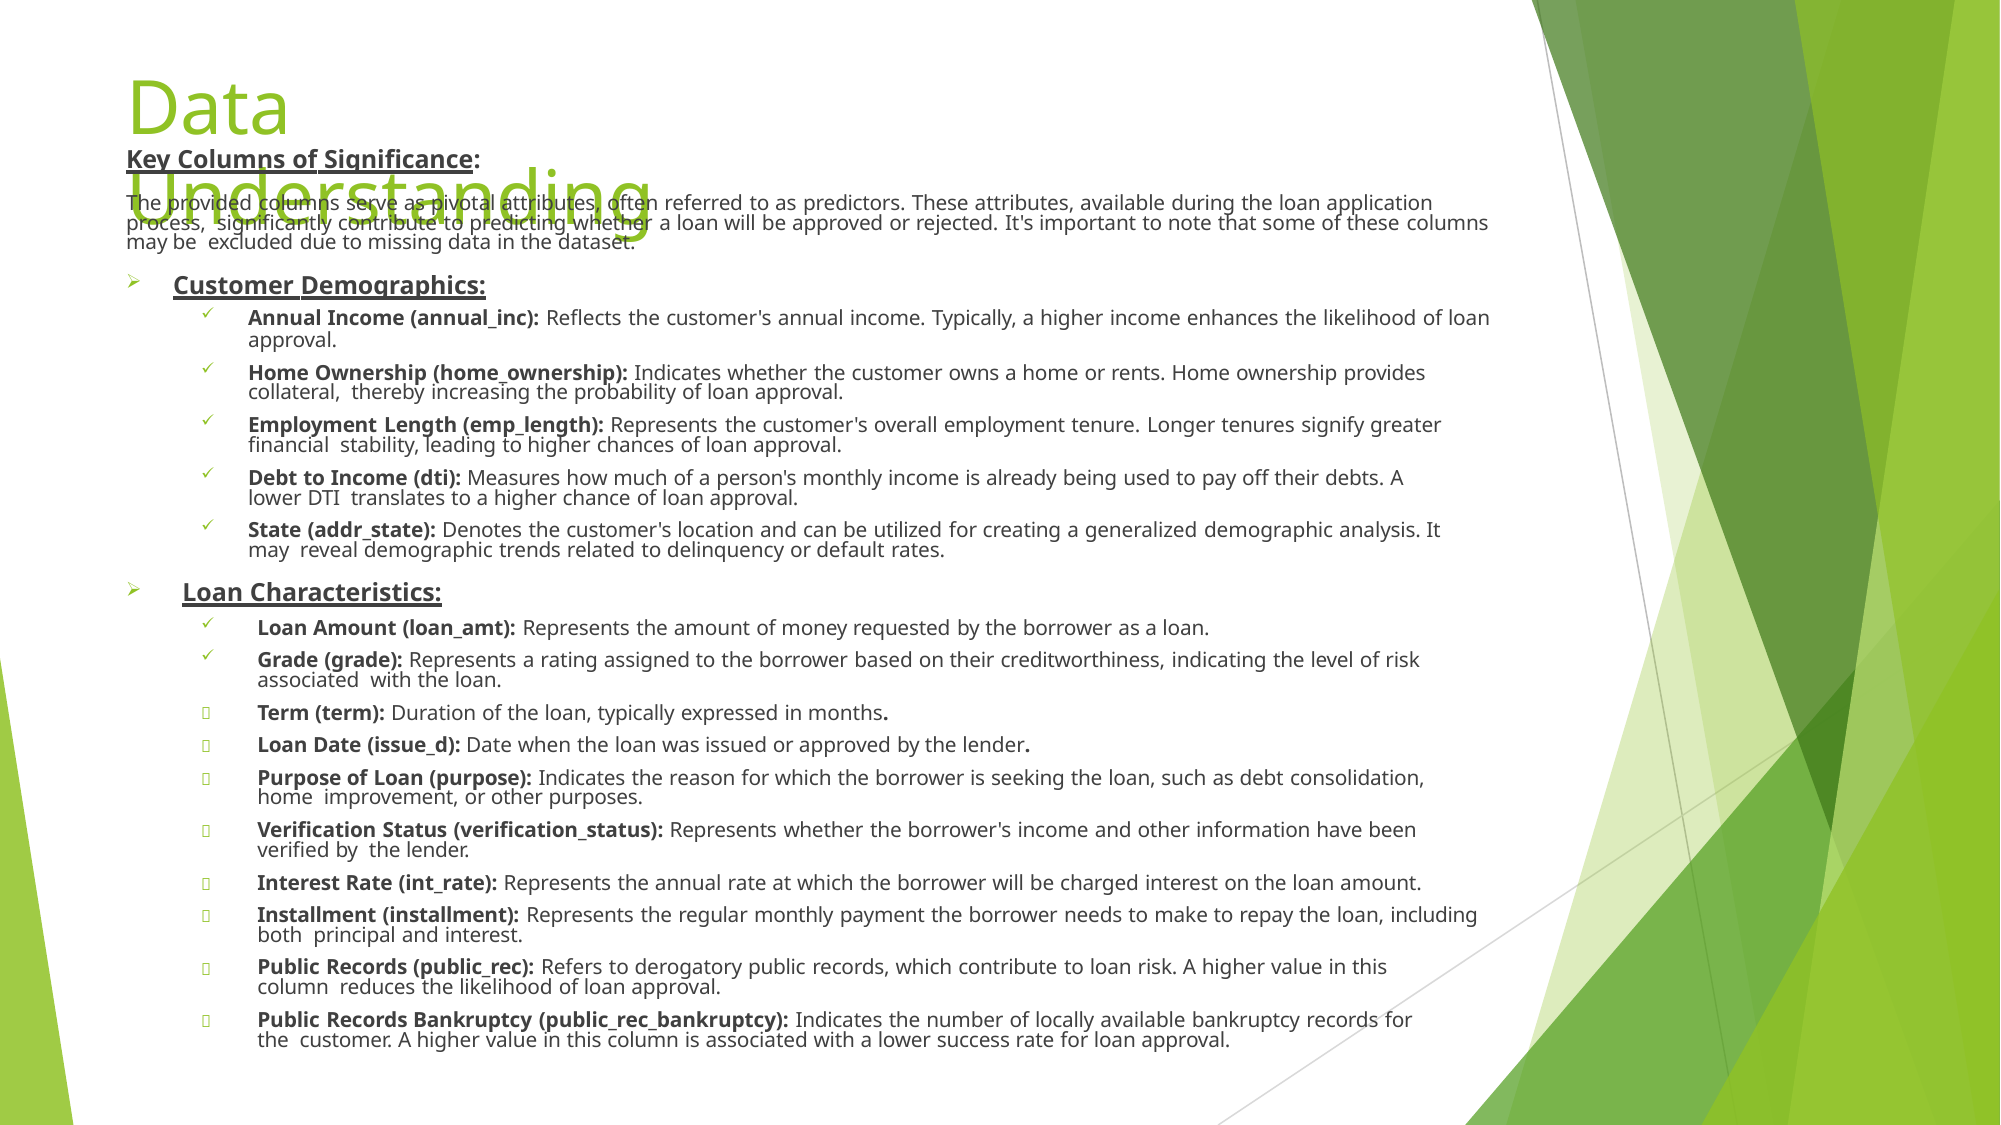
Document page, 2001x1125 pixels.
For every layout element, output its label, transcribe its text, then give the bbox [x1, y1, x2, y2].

text_box Key Columns of Significance: The provided columns serve as pivotal attributes, often referred to as predictors. These attributes, available during the loan application process, significantly contribute to predicting whether a loan will be approved or rejected. It's important to note that some of these columns may be excluded due to missing data in the dataset. Customer Demographics: Annual Income (annual_inc): Reflects the customer's annual income. Typically, a higher income enhances the likelihood of loan approval. Home Ownership (home_ownership): Indicates whether the customer owns a home or rents. Home ownership provides collateral, thereby increasing the probability of loan approval. Employment Length (emp_length): Represents the customer's overall employment tenure. Longer tenures signify greater financial stability, leading to higher chances of loan approval. Debt to Income (dti): Measures how much of a person's monthly income is already being used to pay off their debts. A lower DTI translates to a higher chance of loan approval. State (addr_state): Denotes the customer's location and can be utilized for creating a generalized demographic analysis. It may reveal demographic trends related to delinquency or default rates. Loan Characteristics: [124, 141, 1496, 607]
text_box Loan Amount (loan_amt): Represents the amount of money requested by the borrower as a loan. Grade (grade): Represents a rating assigned to the borrower based on their creditworthiness, indicating the level of risk associated with the loan. Term (term): Duration of the loan, typically expressed in months. Loan Date (issue_d): Date when the loan was issued or approved by the lender. Purpose of Loan (purpose): Indicates the reason for which the borrower is seeking the loan, such as debt consolidation, home improvement, or other purposes. Verification Status (verification_status): Represents whether the borrower's income and other information have been verified by the lender. Interest Rate (int_rate): Represents the annual rate at which the borrower will be charged interest on the loan amount. Installment (installment): Represents the regular monthly payment the borrower needs to make to repay the loan, including both principal and interest. Public Records (public_rec): Refers to derogatory public records, which contribute to loan risk. A higher value in this column reduces the likelihood of loan approval. Public Records Bankruptcy (public_rec_bankruptcy): Indicates the number of locally available bankruptcy records for the customer. A higher value in this column is associated with a lower success rate for loan approval. [199, 604, 1495, 1052]
title Data Understanding [124, 57, 790, 141]
